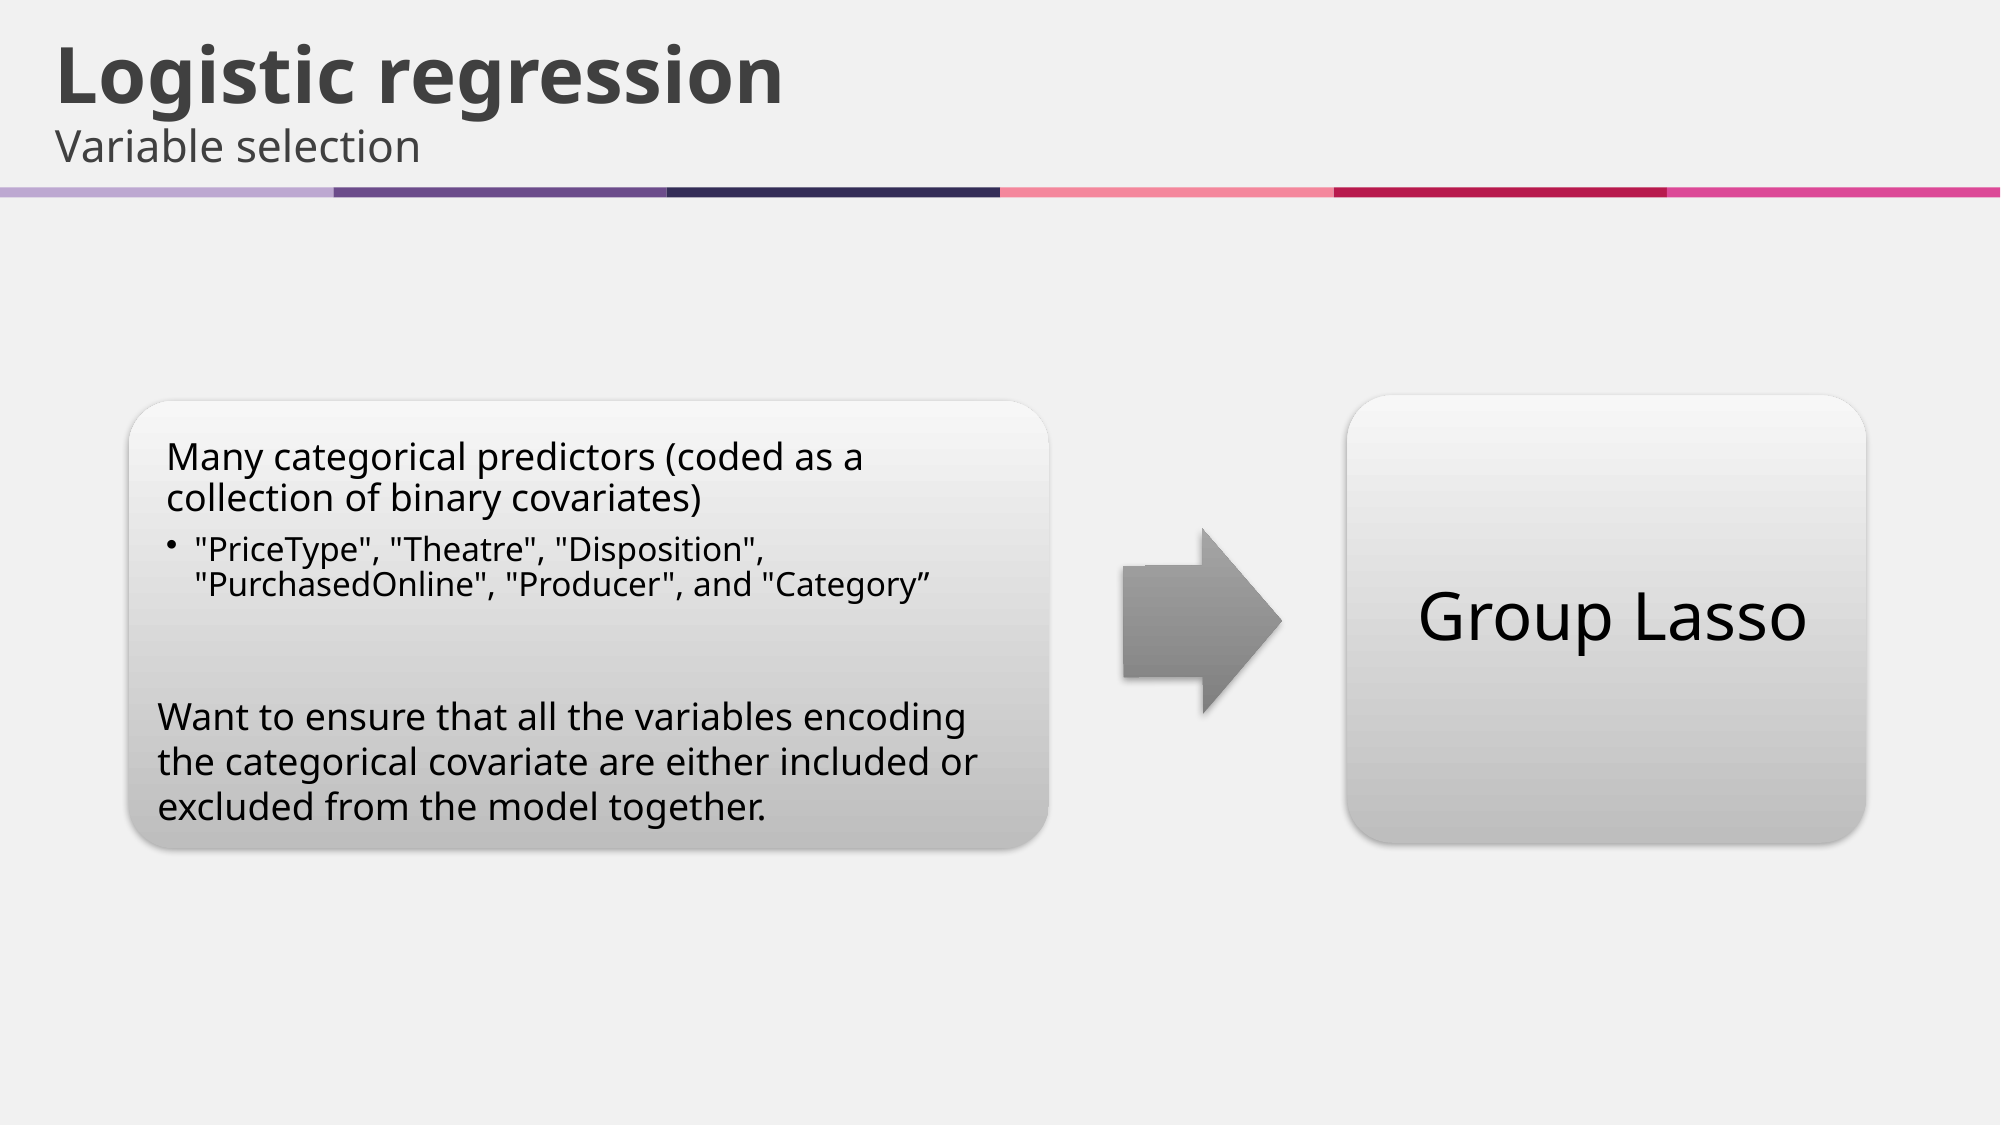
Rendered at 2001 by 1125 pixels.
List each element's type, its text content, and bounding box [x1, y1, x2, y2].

list Variable selection [55, 117, 1882, 181]
list Logistic regression [55, 26, 1882, 117]
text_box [128, 365, 1867, 873]
